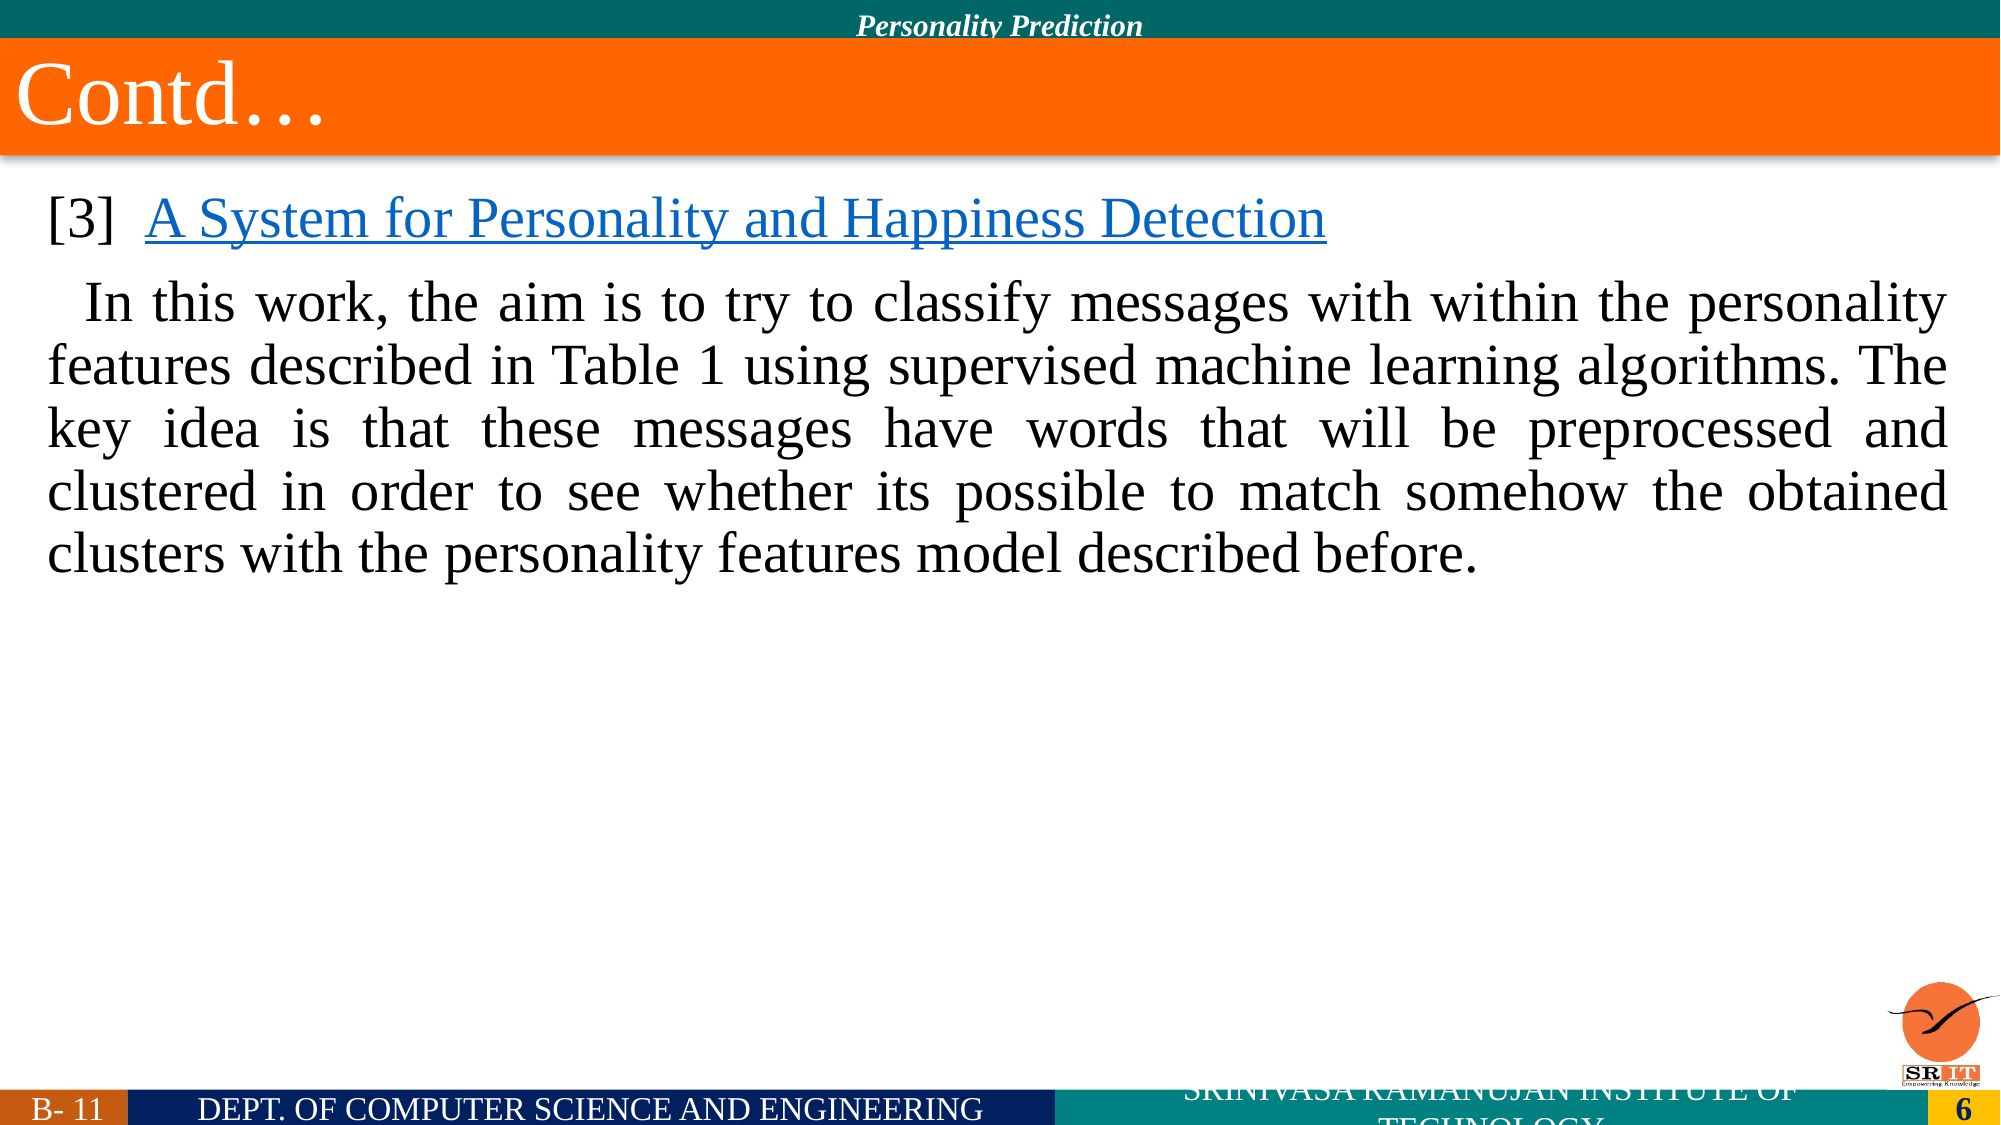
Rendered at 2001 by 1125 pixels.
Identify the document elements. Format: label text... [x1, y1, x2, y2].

list [3] A System for Personality and Happiness Detection In this work, the aim is to try to classify messages with within the personality features described in Table 1 using supervised machine learning algorithms. The key idea is that these messages have words that will be preprocessed and clustered in order to see whether its possible to match somehow the obtained clusters with the personality features model described before. [32, 179, 1965, 1065]
title Contd… [0, 38, 2000, 156]
picture [1887, 977, 2000, 1090]
